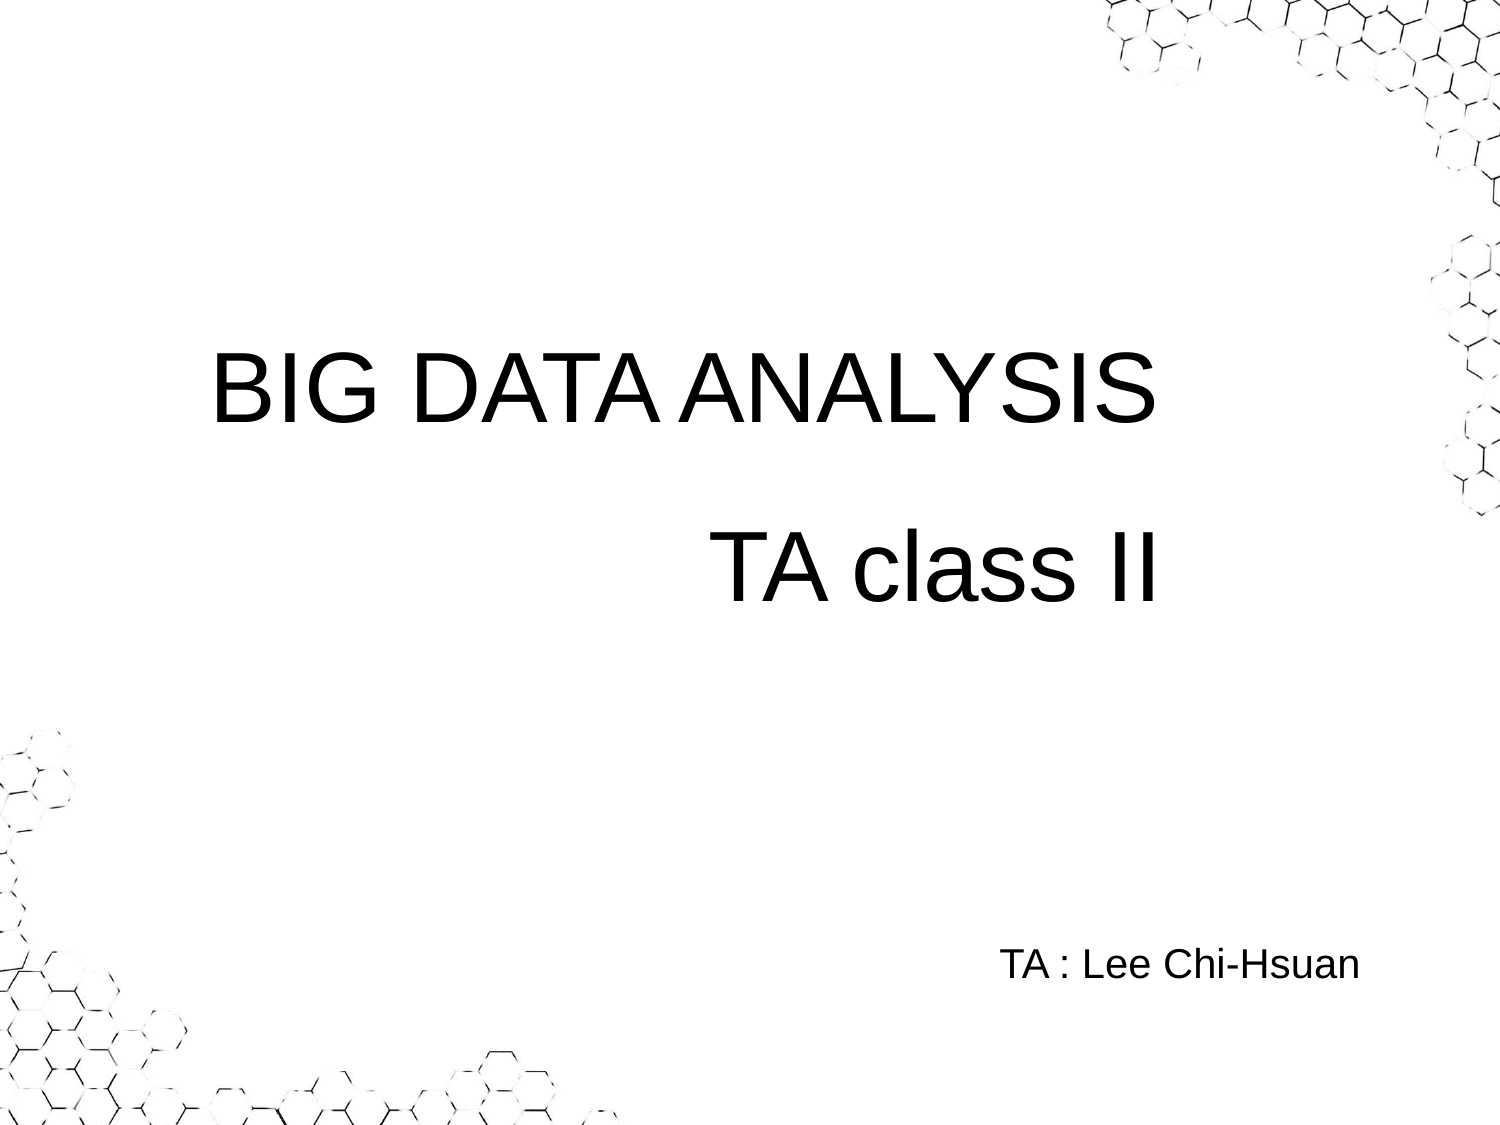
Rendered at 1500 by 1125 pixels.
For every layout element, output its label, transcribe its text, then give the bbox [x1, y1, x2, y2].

text_box TA class II [694, 494, 1178, 629]
picture [1082, 0, 1500, 541]
text_box TA : Lee Chi-Hsuan [984, 904, 1376, 995]
picture [0, 683, 646, 1125]
text_box BIG DATA ANALYSIS [195, 314, 1082, 450]
